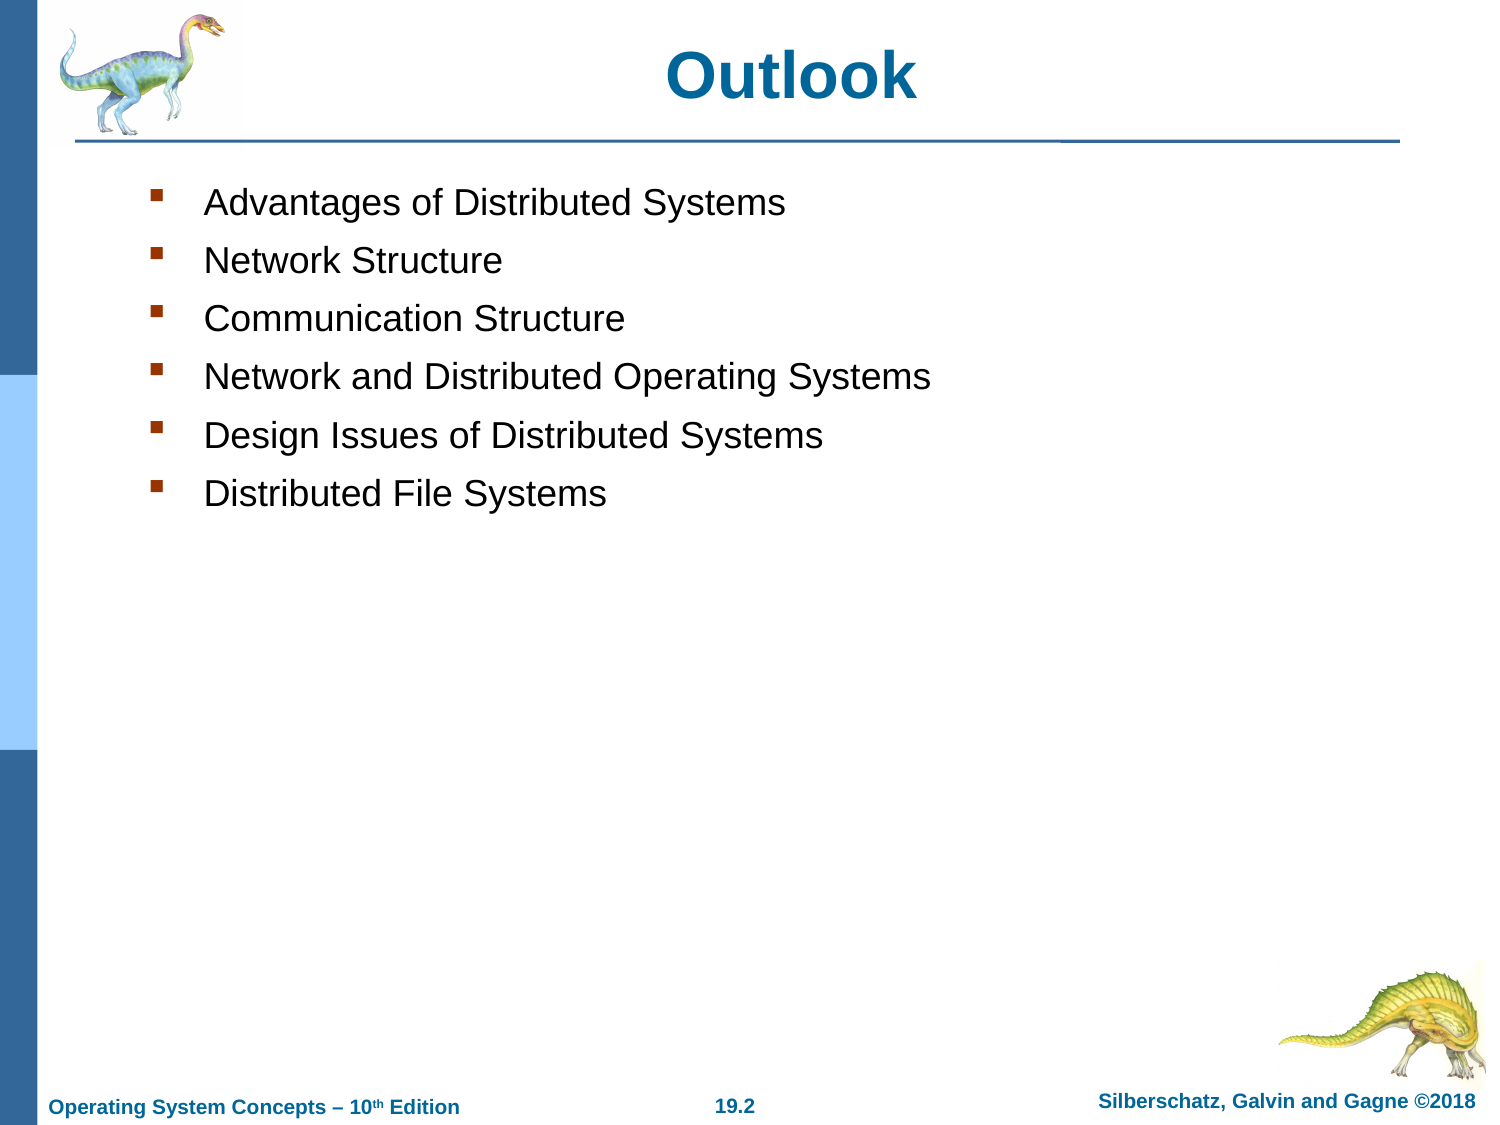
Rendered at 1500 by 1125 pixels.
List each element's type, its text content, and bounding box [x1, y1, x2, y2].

picture [1275, 959, 1486, 1090]
list Advantages of Distributed Systems Network Structure Communication Structure Network and Distributed Operating Systems Design Issues of Distributed Systems Distributed File Systems [132, 170, 1287, 914]
title Outlook [116, 24, 1467, 119]
picture [46, 0, 243, 149]
